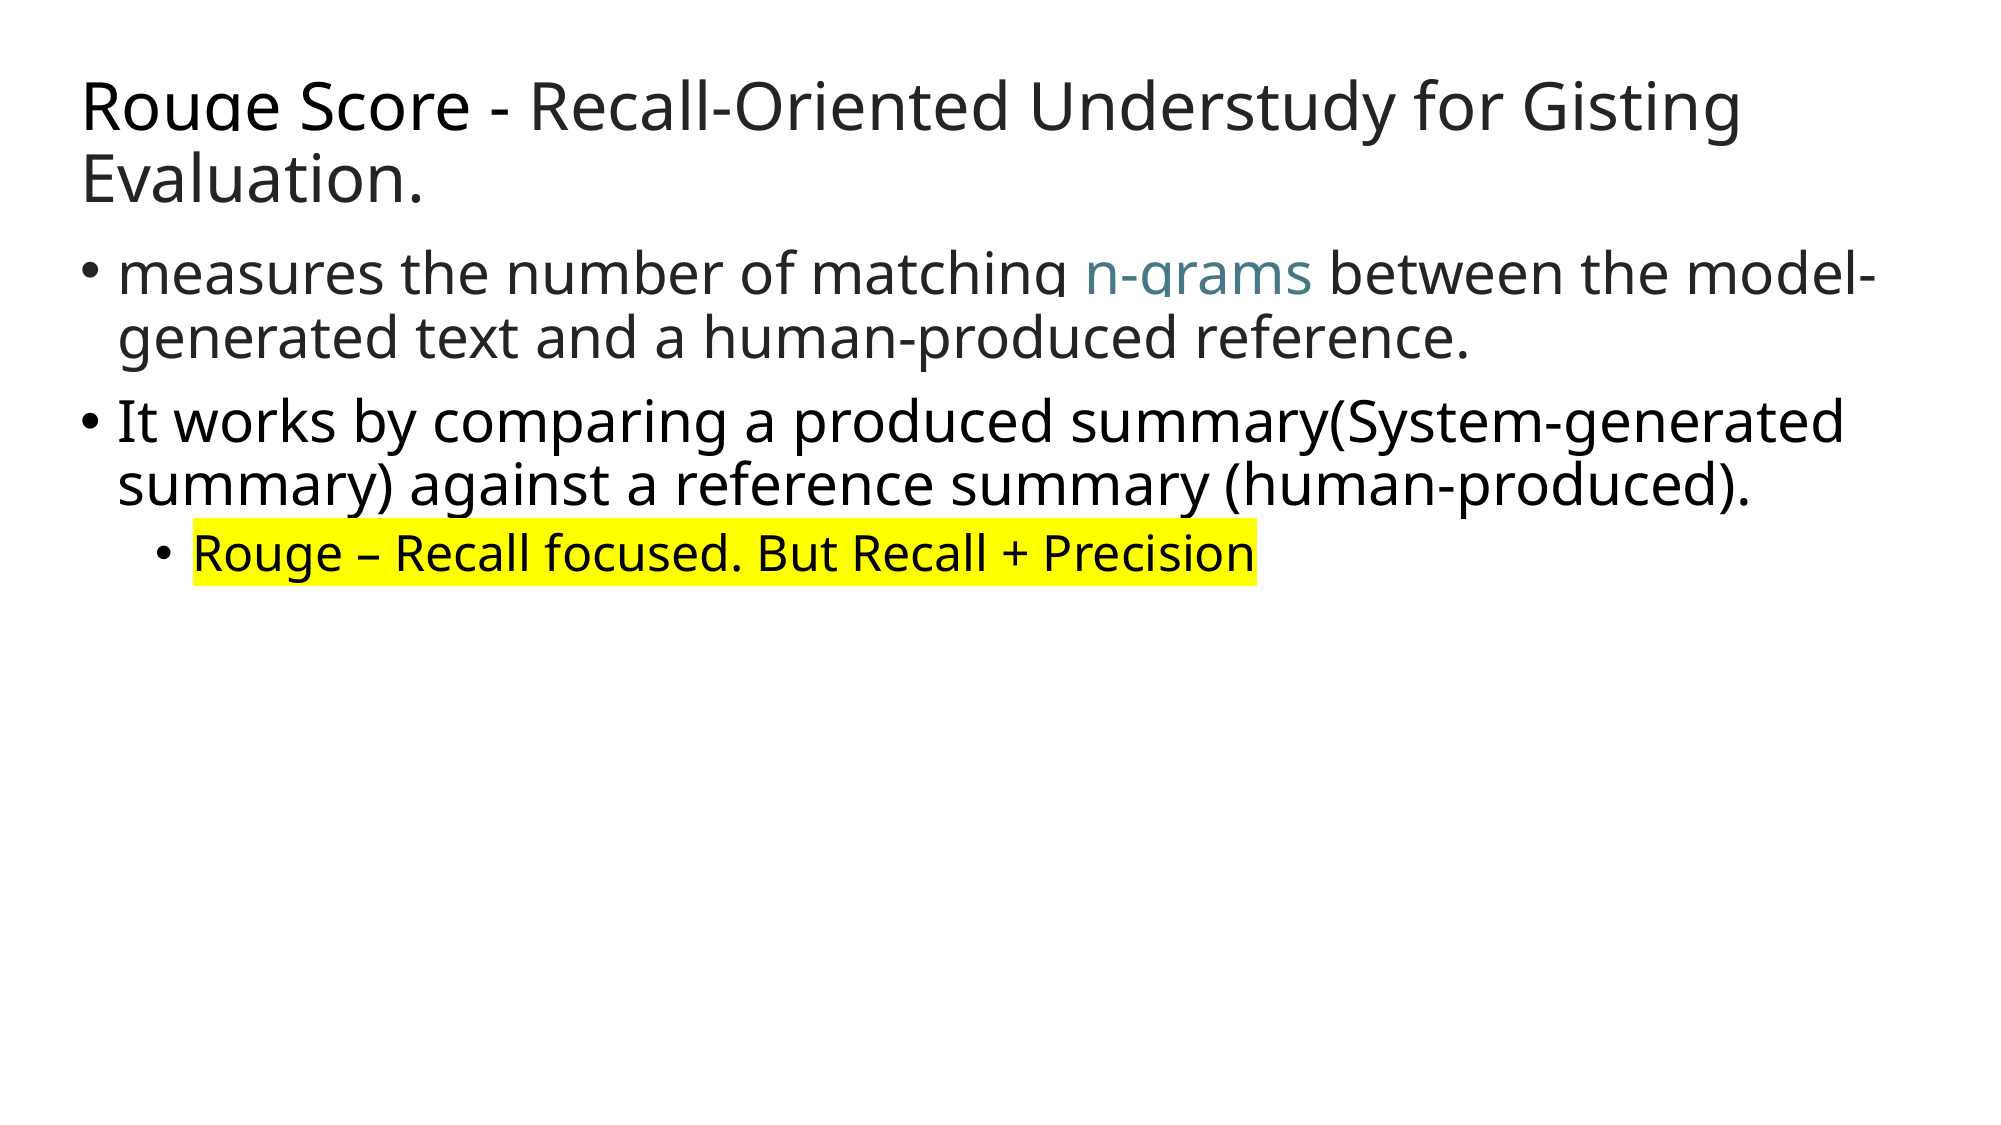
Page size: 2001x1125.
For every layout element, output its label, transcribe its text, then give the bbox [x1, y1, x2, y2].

title Rouge Score - Recall-Oriented Understudy for Gisting Evaluation. [65, 59, 1935, 230]
list measures the number of matching n-grams between the model-generated text and a human-produced reference. It works by comparing a produced summary(System-generated summary) against a reference summary (human-produced). Rouge – Recall focused. But Recall + Precision [65, 230, 1935, 1014]
